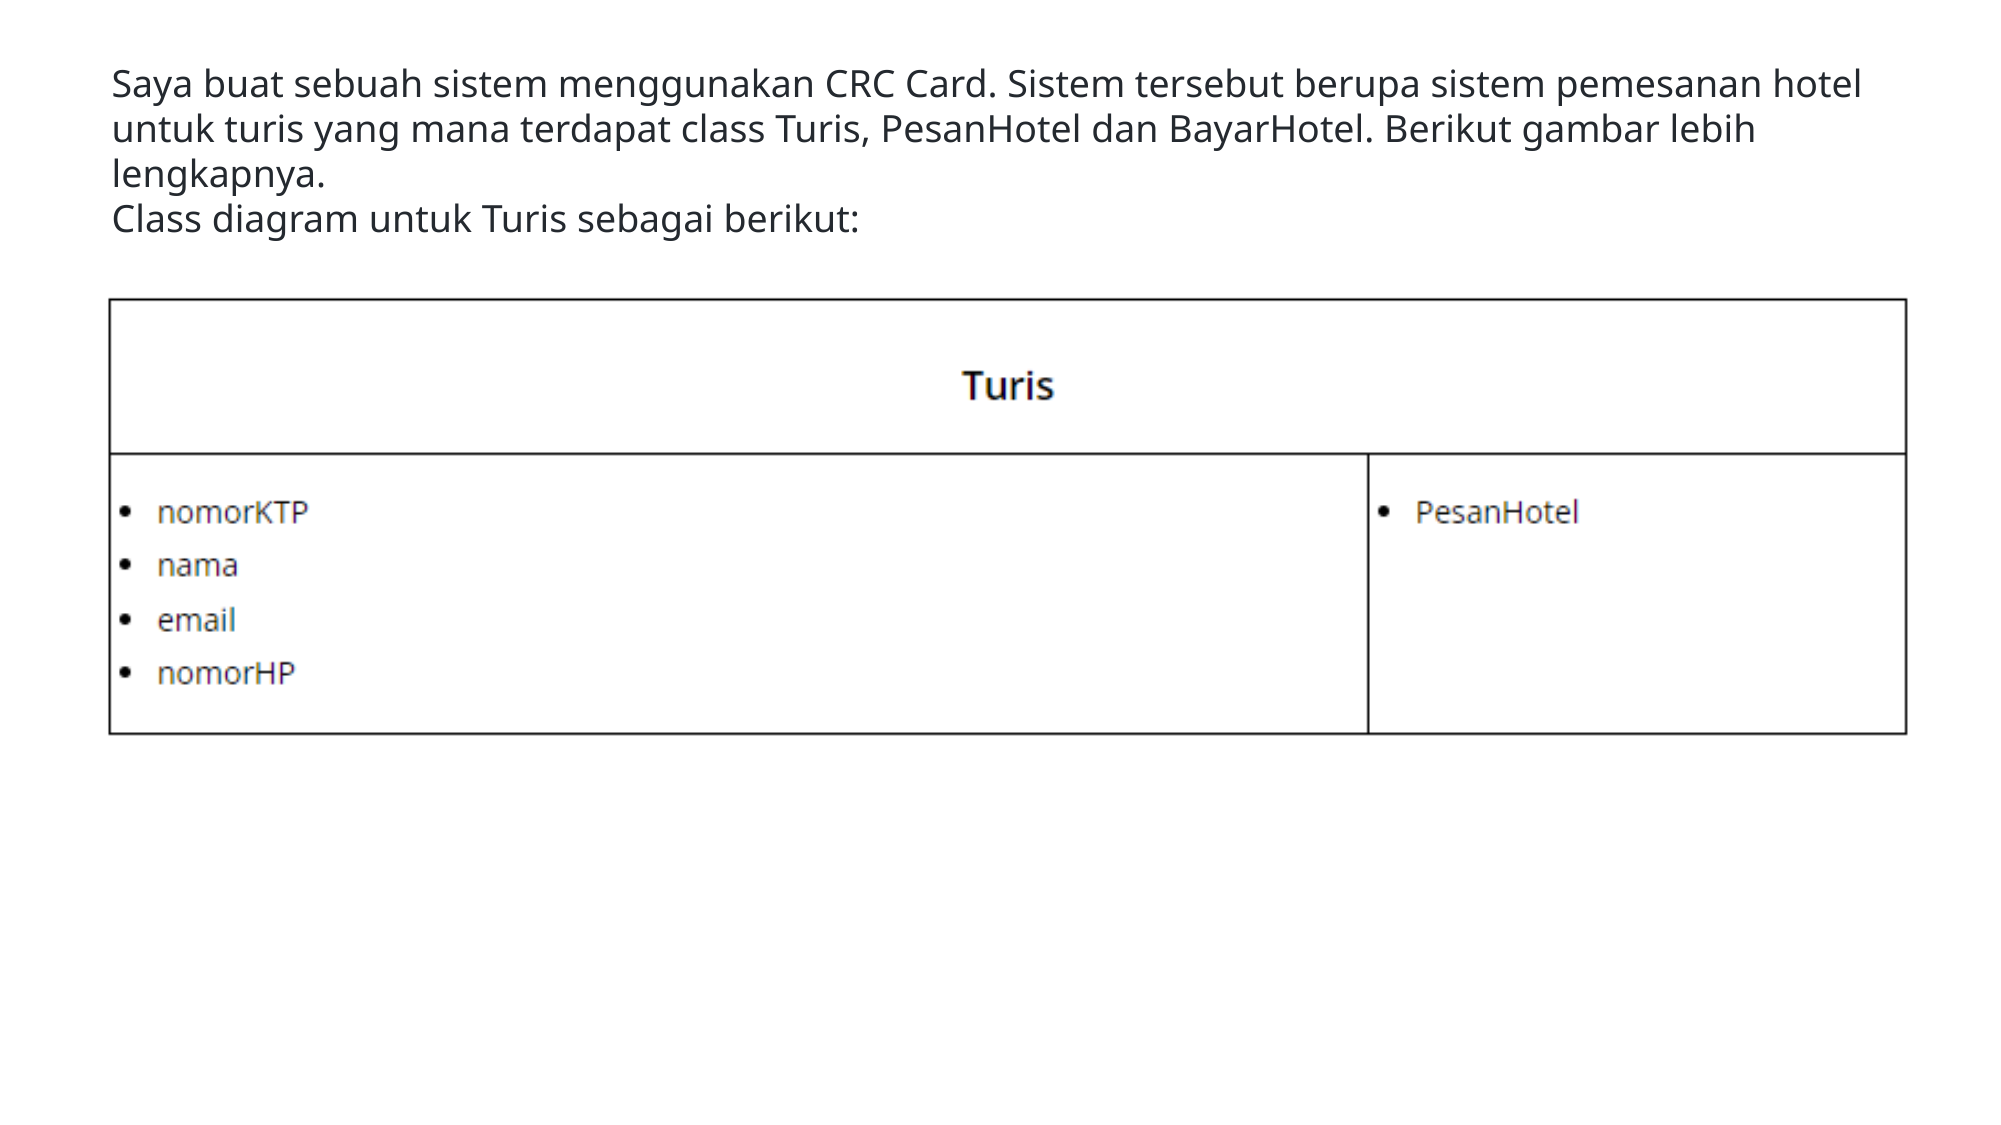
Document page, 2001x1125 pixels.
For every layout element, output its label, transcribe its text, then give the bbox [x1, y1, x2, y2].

picture [96, 288, 1924, 744]
text_box Saya buat sebuah sistem menggunakan CRC Card. Sistem tersebut berupa sistem pemesanan hotel untuk turis yang mana terdapat class Turis, PesanHotel dan BayarHotel. Berikut gambar lebih lengkapnya. Class diagram untuk Turis sebagai berikut: [96, 52, 1883, 247]
